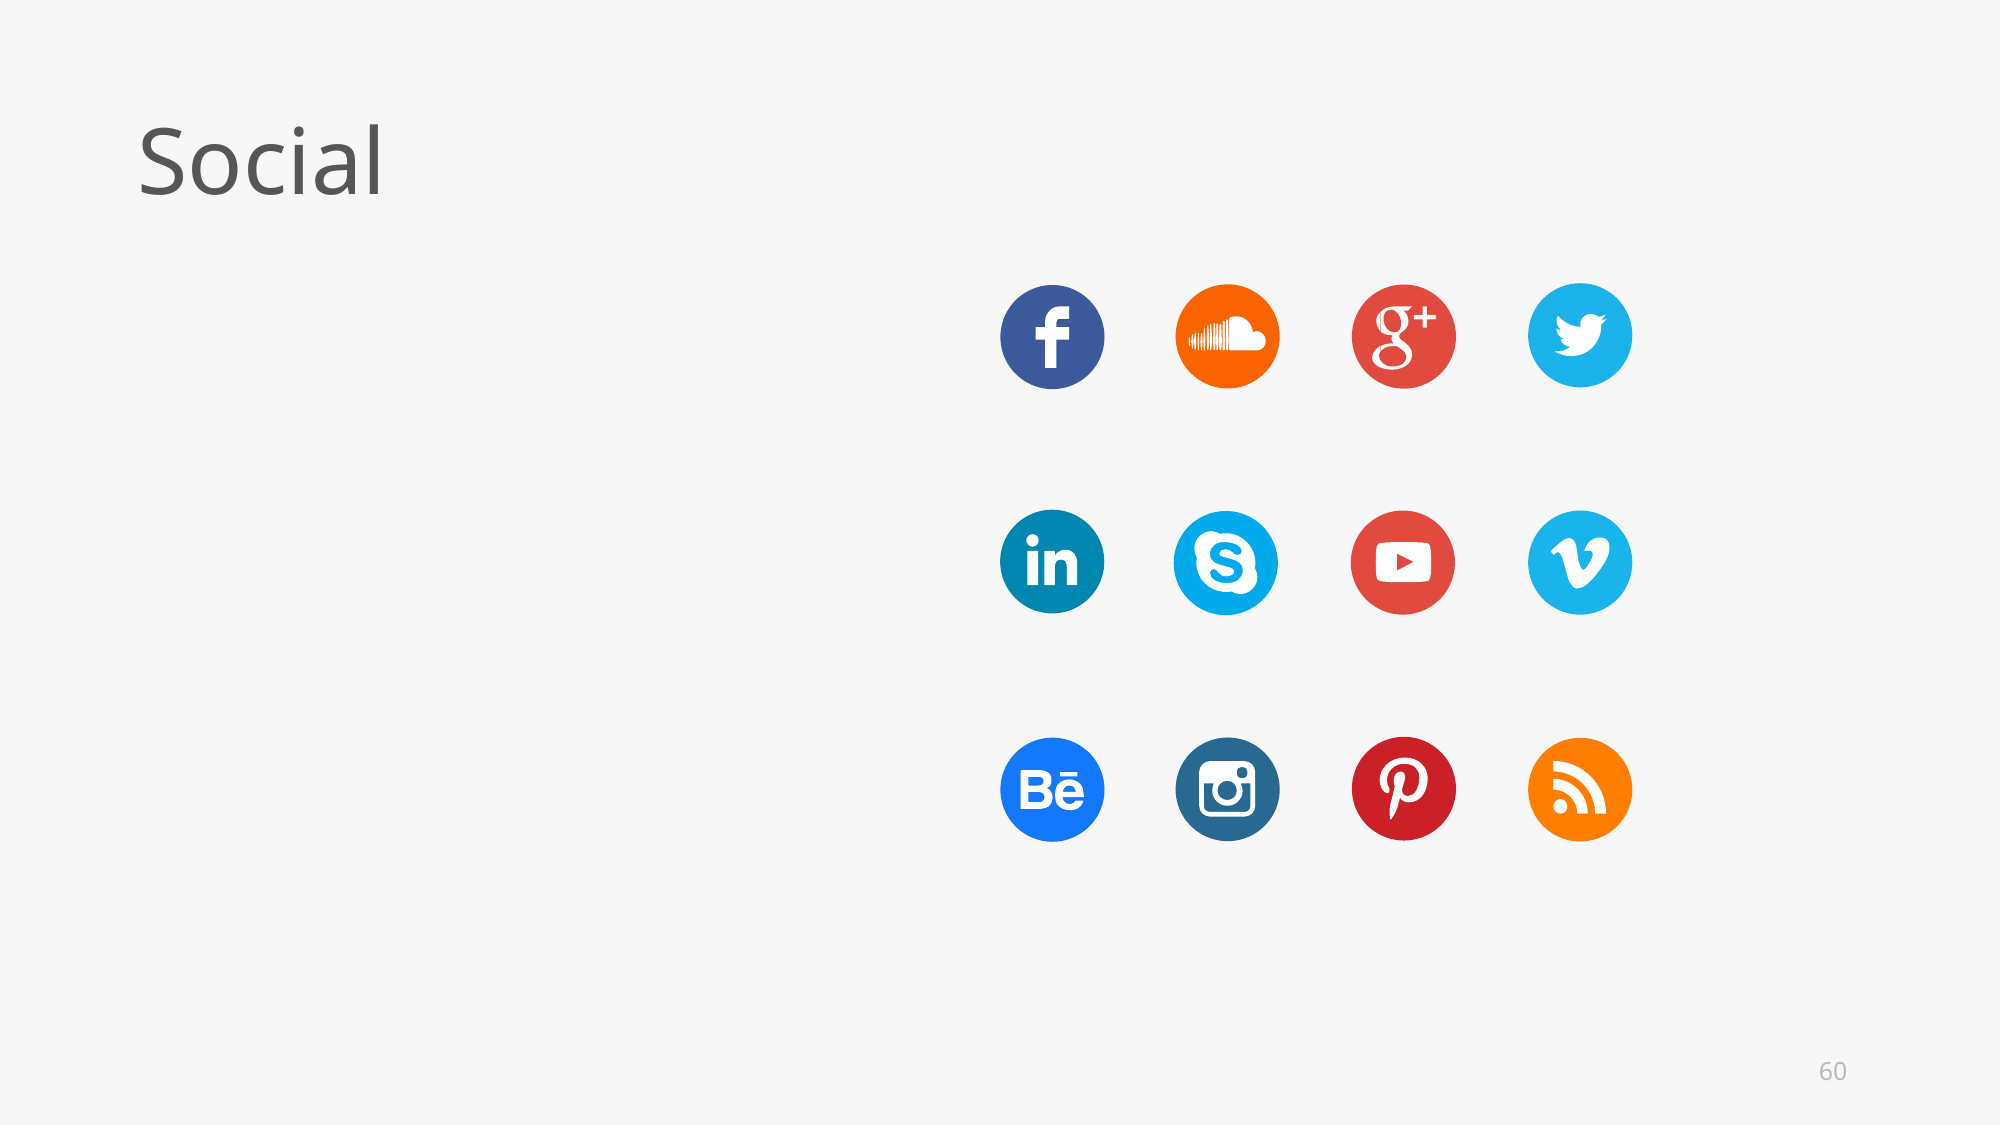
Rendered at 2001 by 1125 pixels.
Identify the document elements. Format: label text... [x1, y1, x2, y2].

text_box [1175, 737, 1280, 842]
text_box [1351, 736, 1456, 841]
slide_number 60 [1412, 1042, 1863, 1103]
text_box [1528, 737, 1633, 842]
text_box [1528, 283, 1633, 388]
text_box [1350, 510, 1455, 615]
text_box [1528, 510, 1633, 615]
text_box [1175, 284, 1280, 389]
list Social [137, 108, 873, 224]
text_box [1000, 284, 1105, 390]
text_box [1000, 737, 1105, 842]
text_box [1173, 510, 1278, 616]
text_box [1351, 284, 1456, 389]
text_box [1000, 509, 1105, 614]
